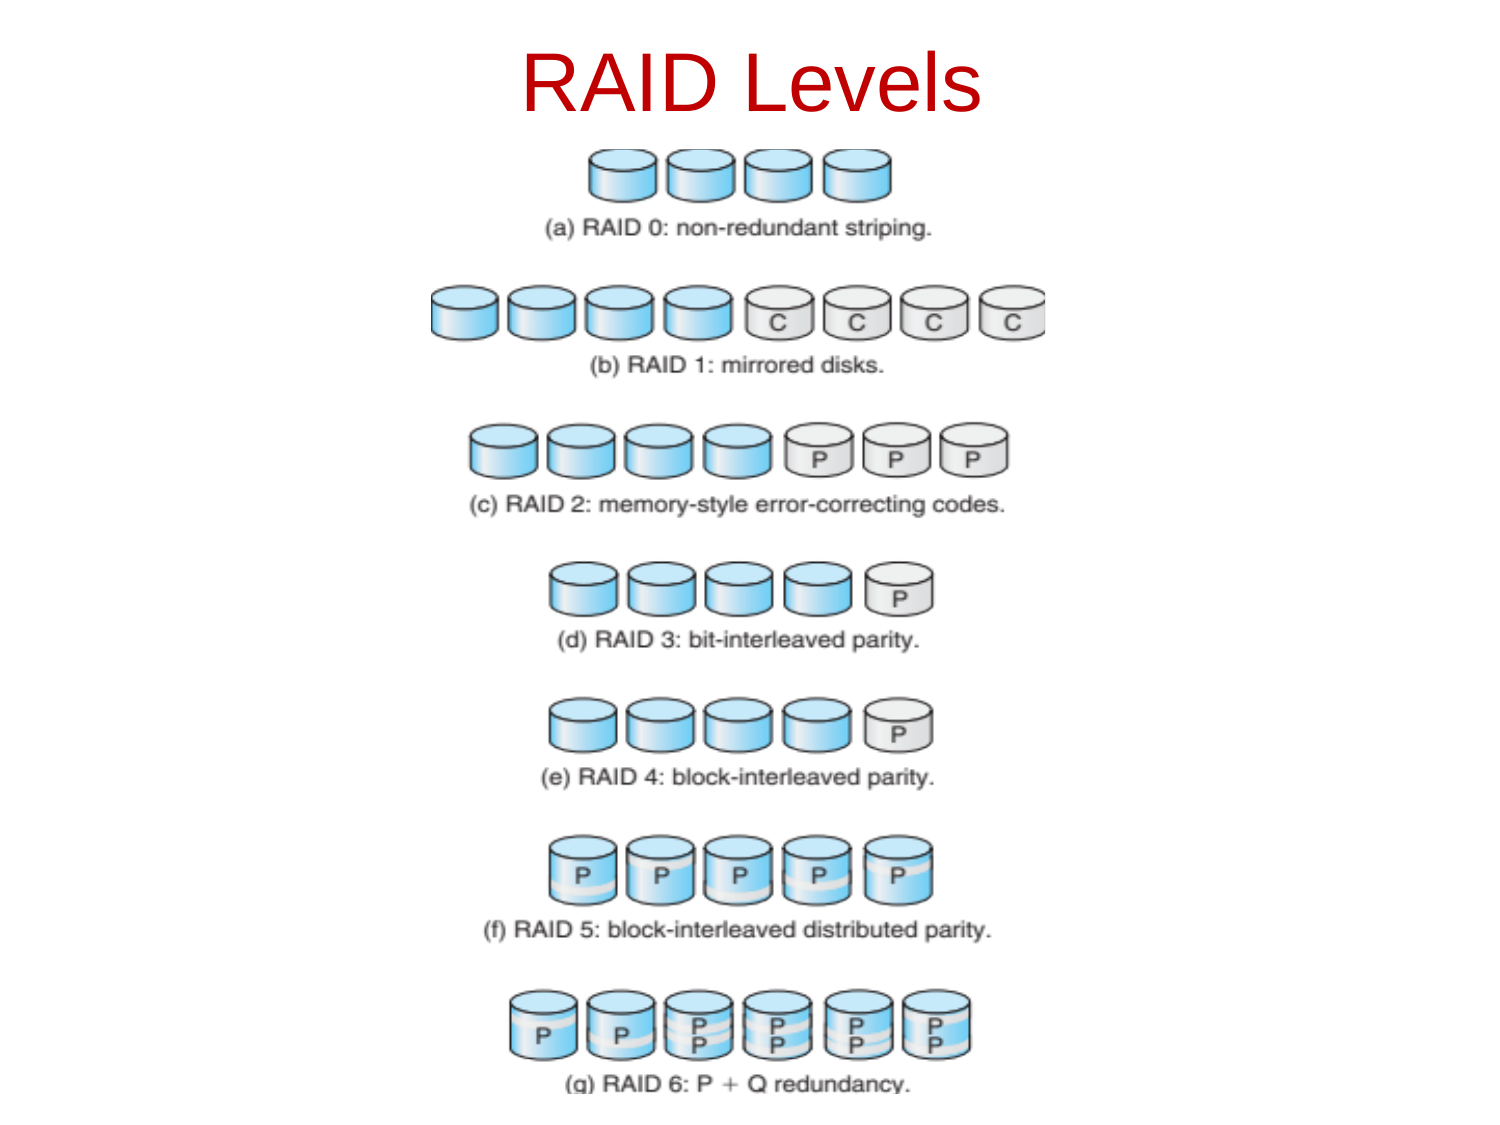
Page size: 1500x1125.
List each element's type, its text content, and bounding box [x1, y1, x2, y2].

picture [430, 148, 1046, 1095]
text_box RAID Levels [76, 7, 1427, 149]
